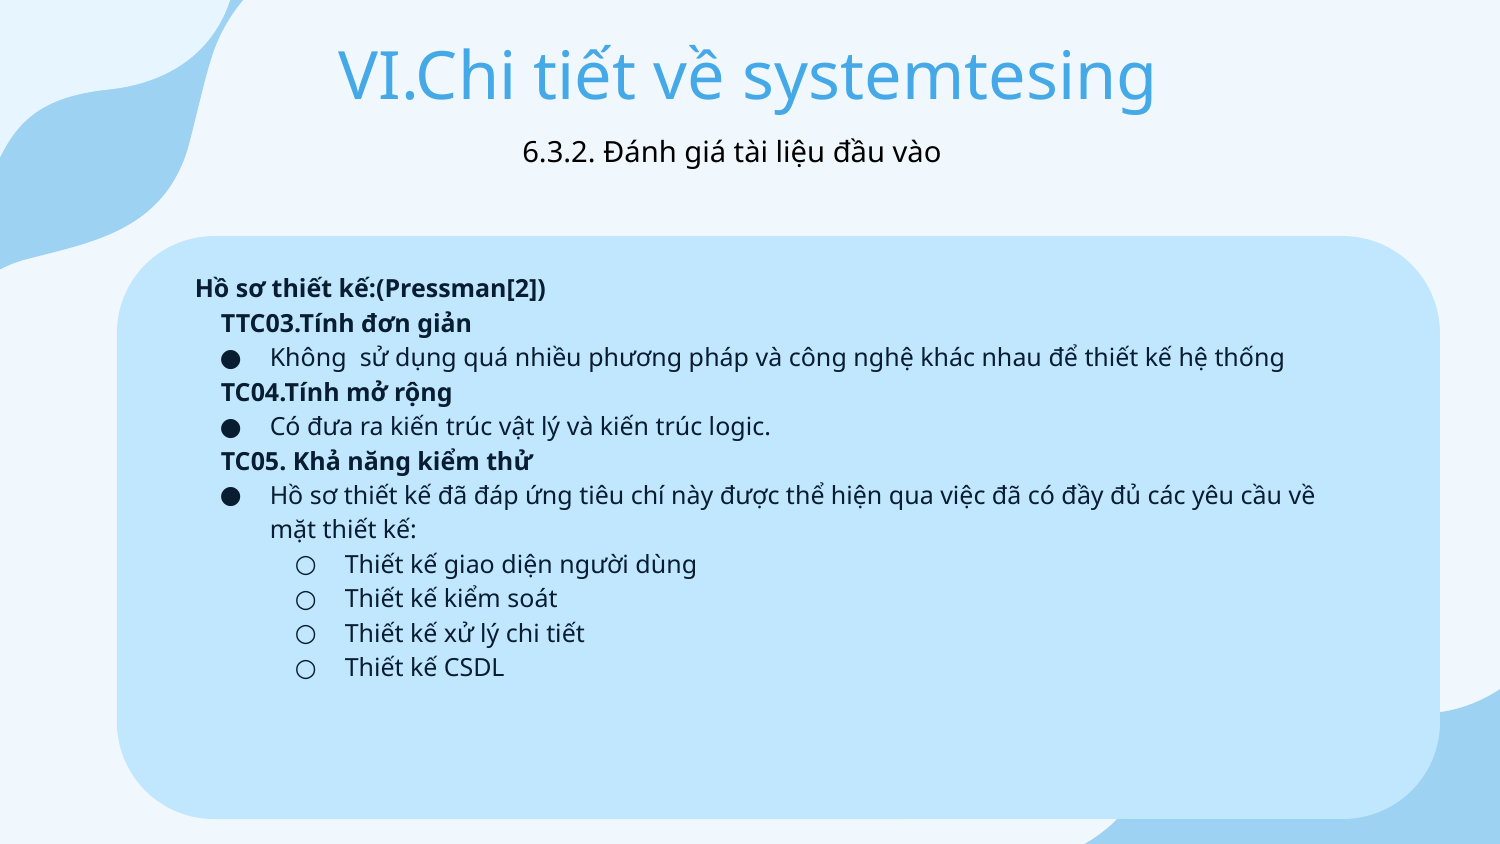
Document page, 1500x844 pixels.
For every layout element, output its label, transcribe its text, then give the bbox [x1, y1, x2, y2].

text_box 6.3.2. Đánh giá tài liệu đầu vào [484, 125, 981, 177]
text_box [116, 236, 1441, 820]
text_box Hồ sơ thiết kế:(Pressman[2]) TTC03.Tính đơn giản Không sử dụng quá nhiều phương pháp và công nghệ khác nhau để thiết kế hệ thống TC04.Tính mở rộng Có đưa ra kiến trúc vật lý và kiến trúc logic. TC05. Khả năng kiểm thử Hồ sơ thiết kế đã đáp ứng tiêu chí này được thể hiện qua việc đã có đầy đủ các yêu cầu về mặt thiết kế: Thiết kế giao diện người dùng Thiết kế kiểm soát Thiết kế xử lý chi tiết Thiết kế CSDL [179, 253, 1342, 731]
title VI.Chi tiết về systemtesing [116, 25, 1381, 120]
